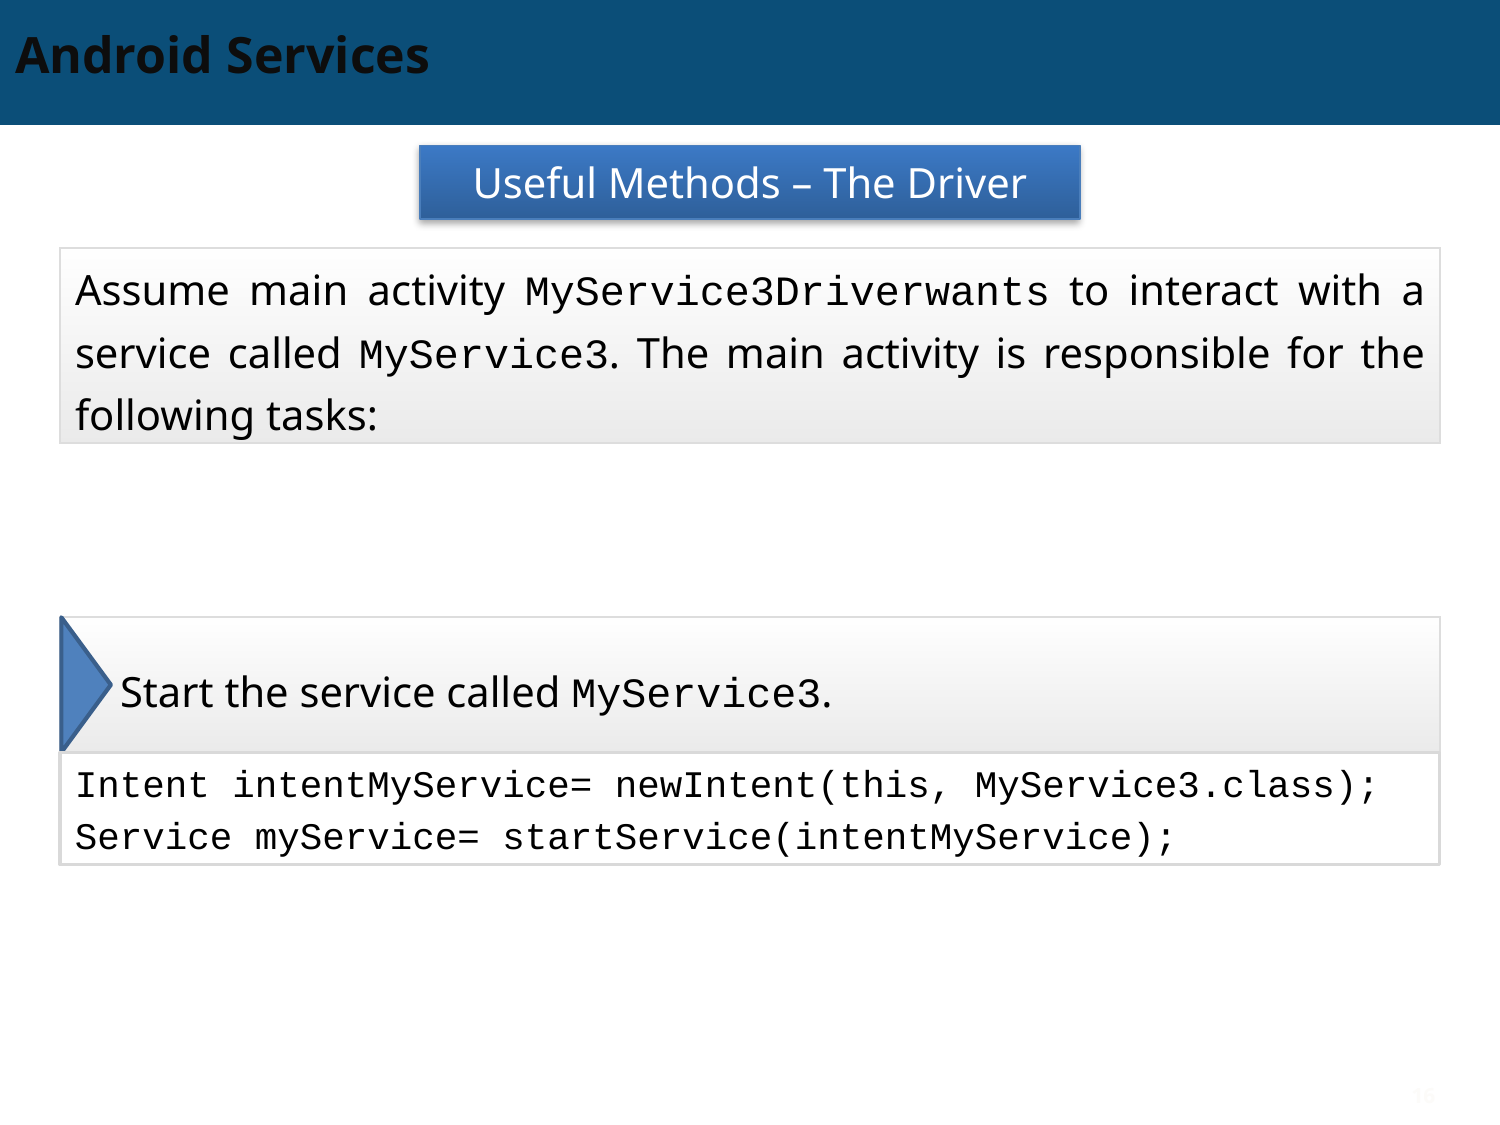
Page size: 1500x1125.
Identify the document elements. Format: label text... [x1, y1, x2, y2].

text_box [59, 616, 1441, 868]
title Android Services [0, 21, 1351, 86]
text_box Useful Methods – The Driver [419, 145, 1081, 220]
text_box Assume main activity MyService3Driverwants to interact with a service called MyService3. The main activity is responsible for the following tasks: [59, 247, 1440, 443]
